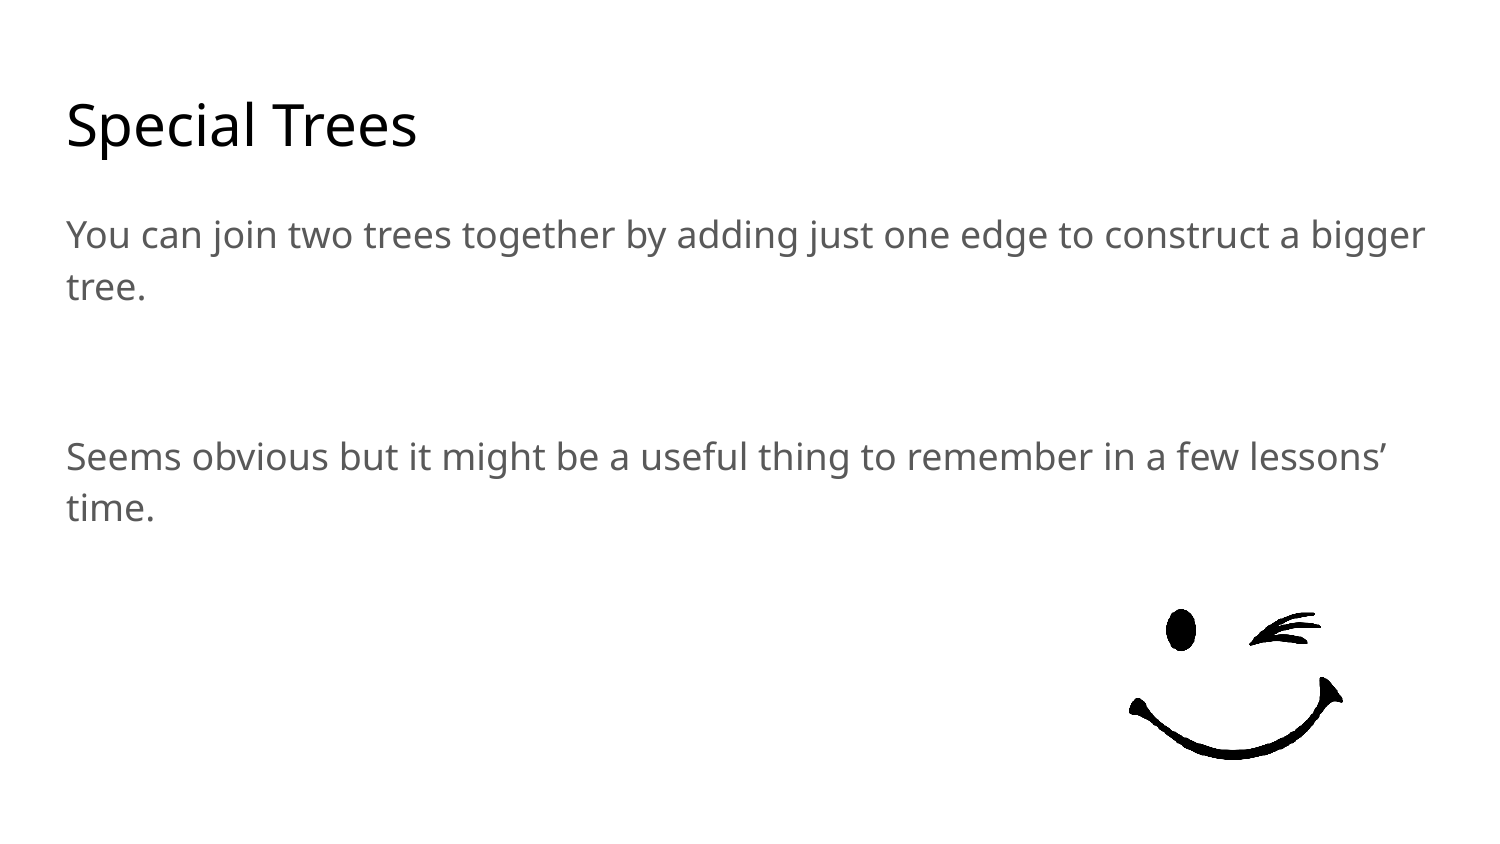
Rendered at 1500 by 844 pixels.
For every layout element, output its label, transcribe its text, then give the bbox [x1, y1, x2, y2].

list You can join two trees together by adding just one edge to construct a bigger tree. Seems obvious but it might be a useful thing to remember in a few lessons’ time. [51, 189, 1449, 750]
picture [1128, 577, 1343, 792]
title Special Trees [51, 72, 1449, 167]
